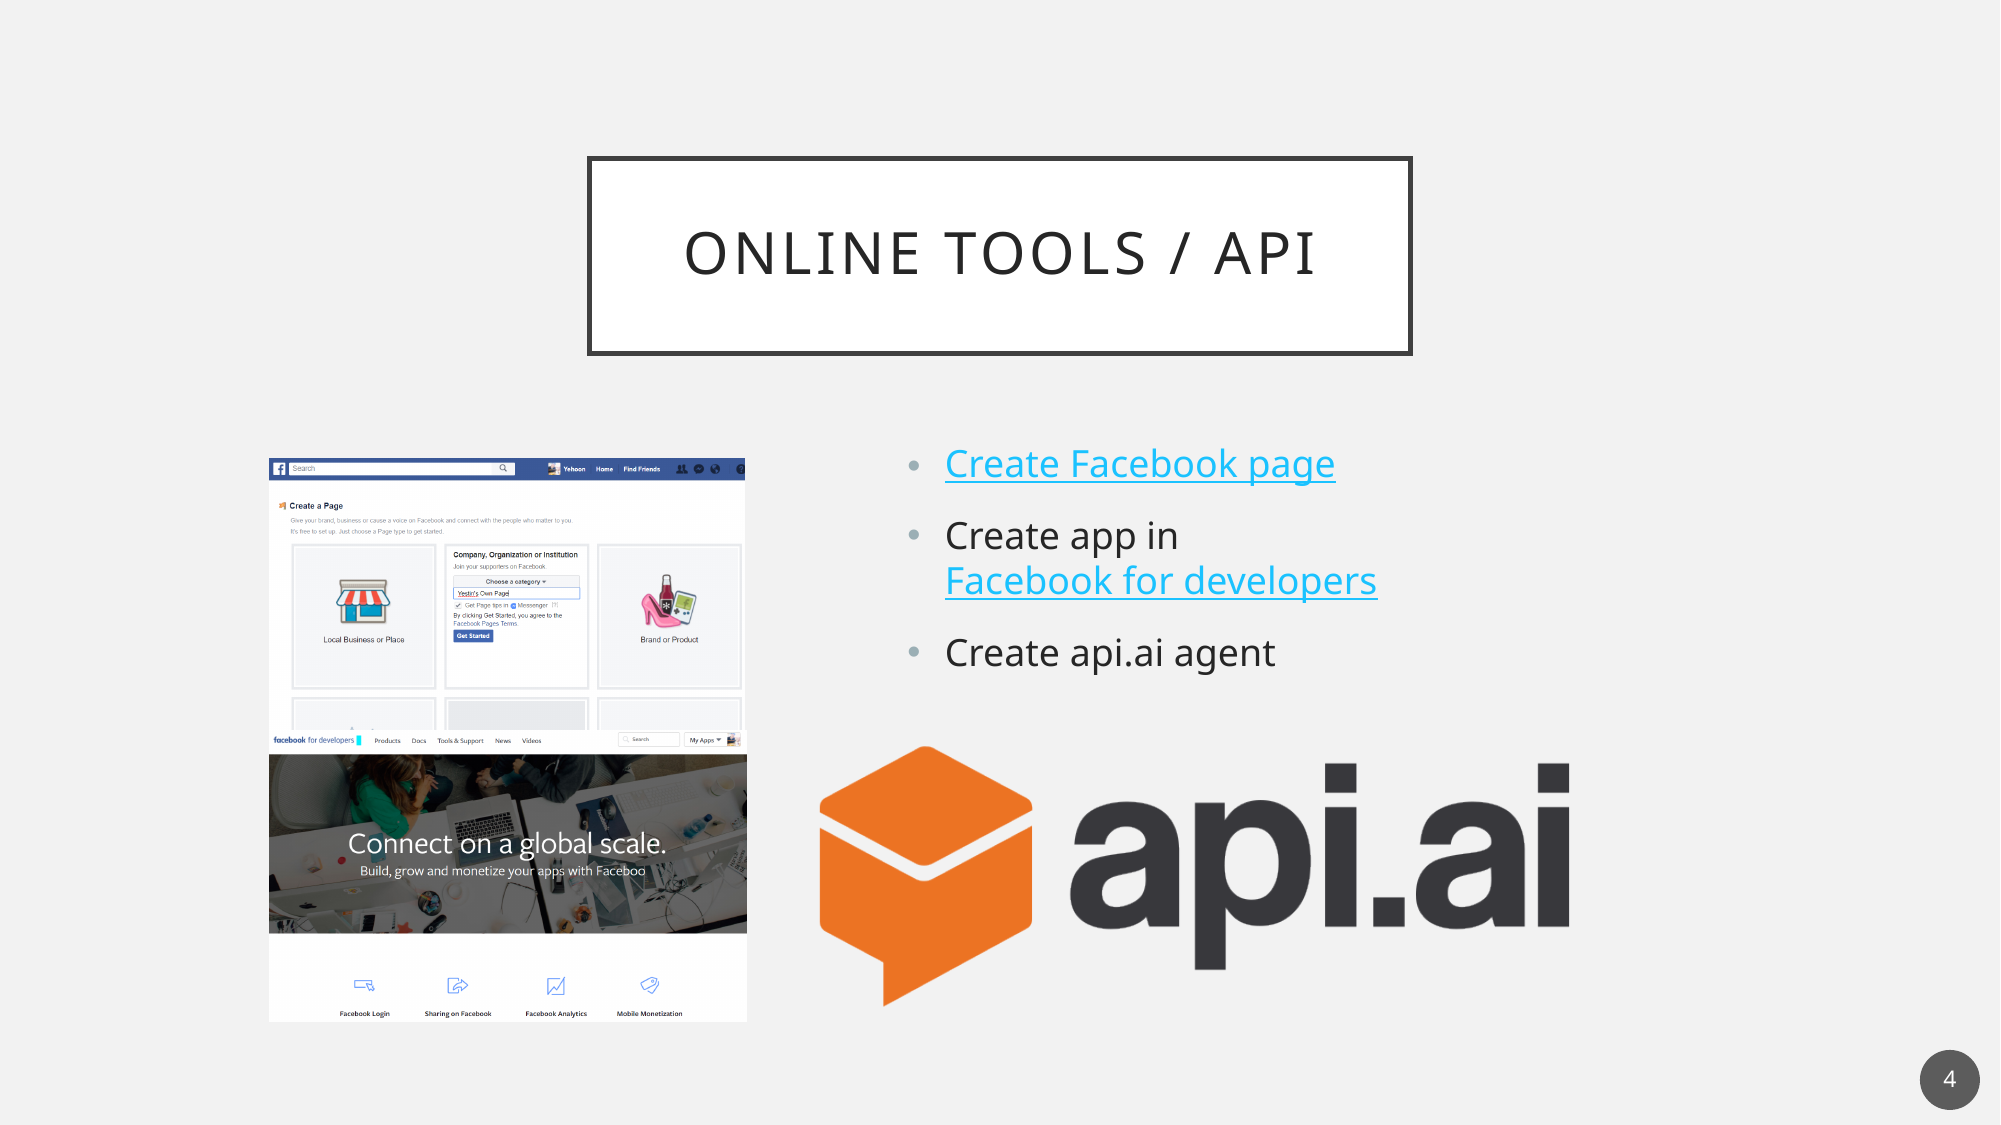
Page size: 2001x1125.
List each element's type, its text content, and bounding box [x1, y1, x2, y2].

slide_number 4 [1919, 1049, 1980, 1110]
list Create Facebook page Create app in Facebook for developers Create api.ai agent [892, 432, 1634, 651]
picture [269, 458, 747, 1022]
picture [812, 730, 1580, 1019]
title Online Tools / API [587, 156, 1413, 356]
